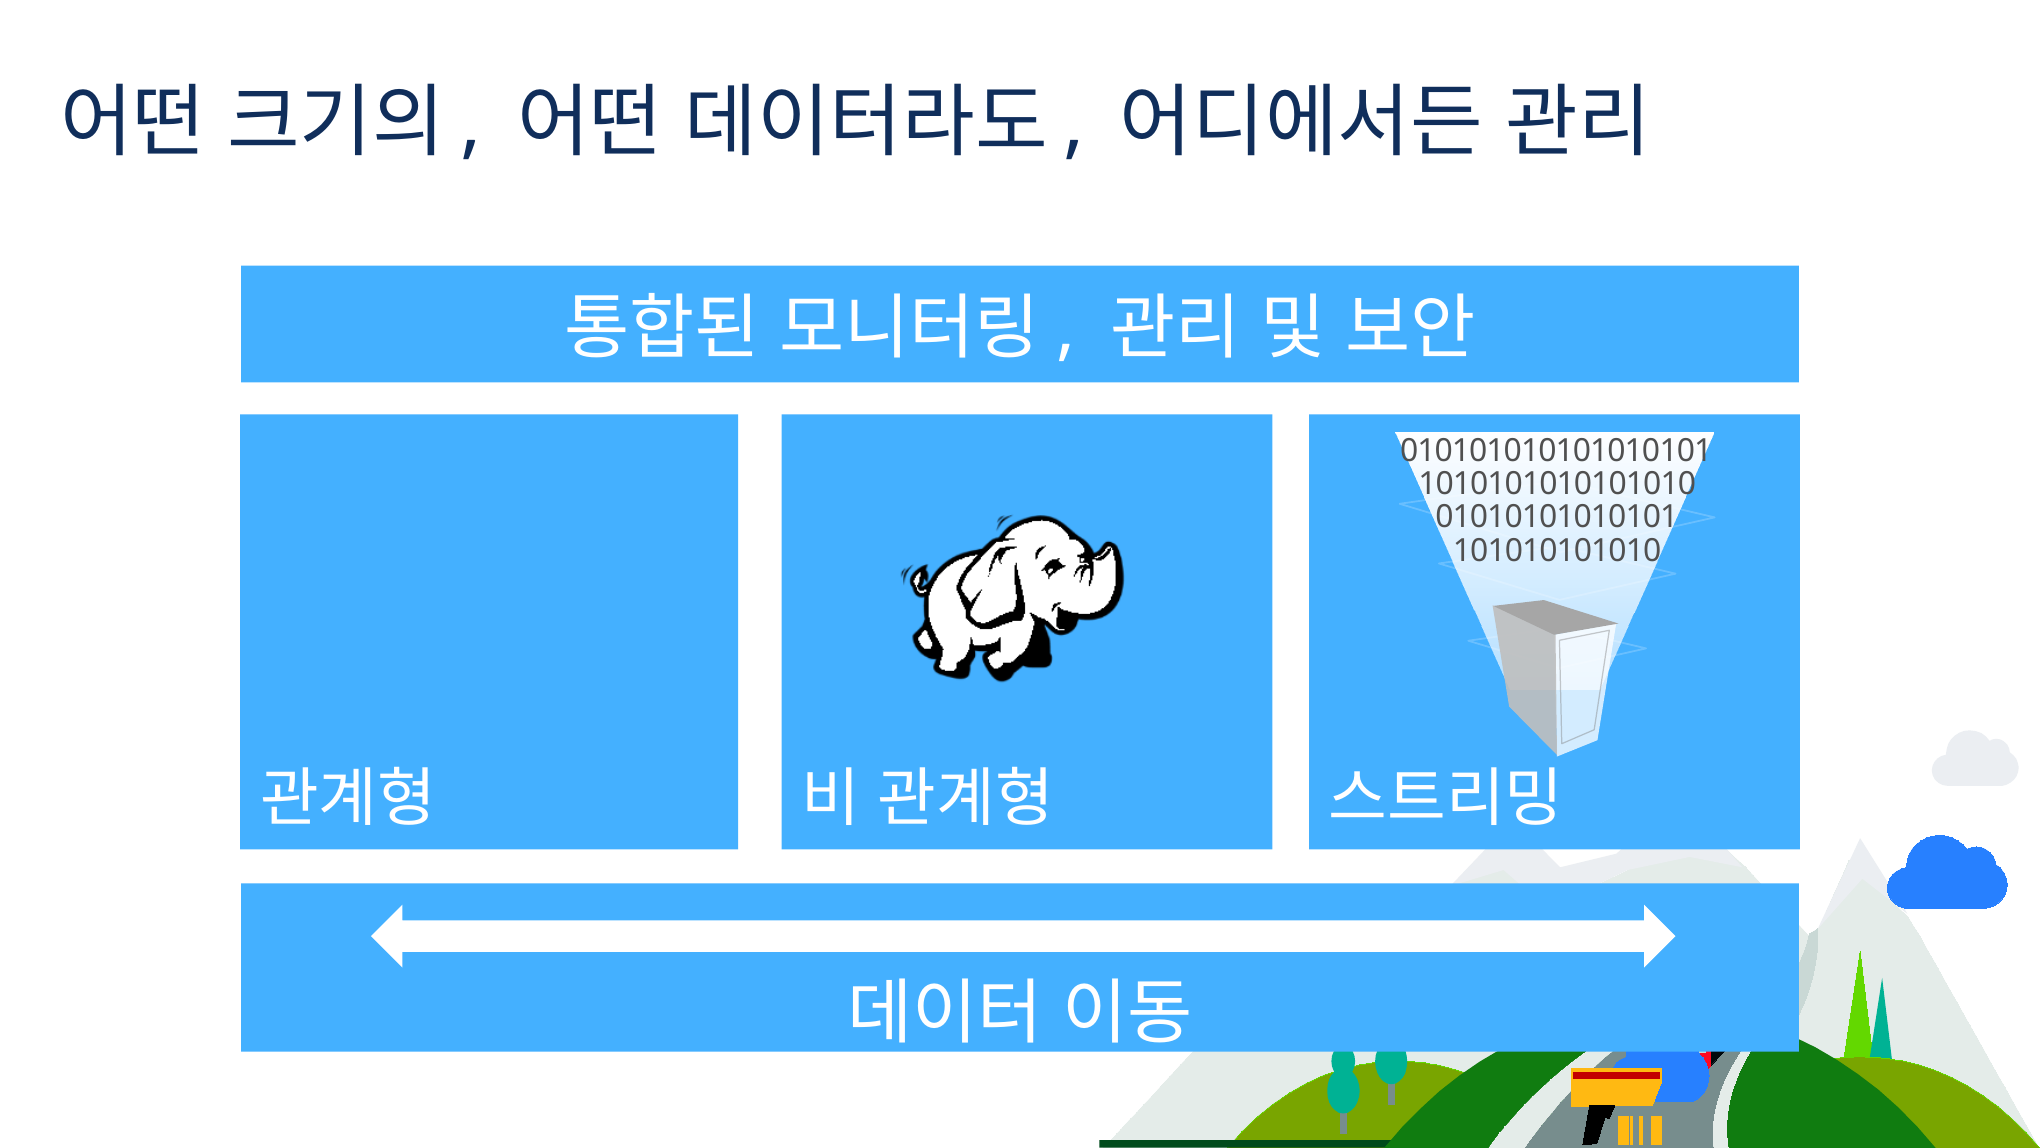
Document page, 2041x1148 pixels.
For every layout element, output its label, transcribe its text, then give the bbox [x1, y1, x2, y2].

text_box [240, 414, 739, 850]
text_box 통합된 모니터링, 관리 및 보안 [241, 265, 1799, 383]
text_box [1395, 429, 1714, 792]
text_box 비 관계형 [781, 414, 1273, 850]
title 어떤 크기의, 어떤 데이터라도, 어디에서든 관리 [45, 48, 1996, 199]
text_box 데이터 이동 [241, 883, 1799, 1052]
text_box [370, 904, 1676, 968]
picture [873, 499, 1154, 700]
text_box 스트리밍 [1309, 414, 1800, 850]
